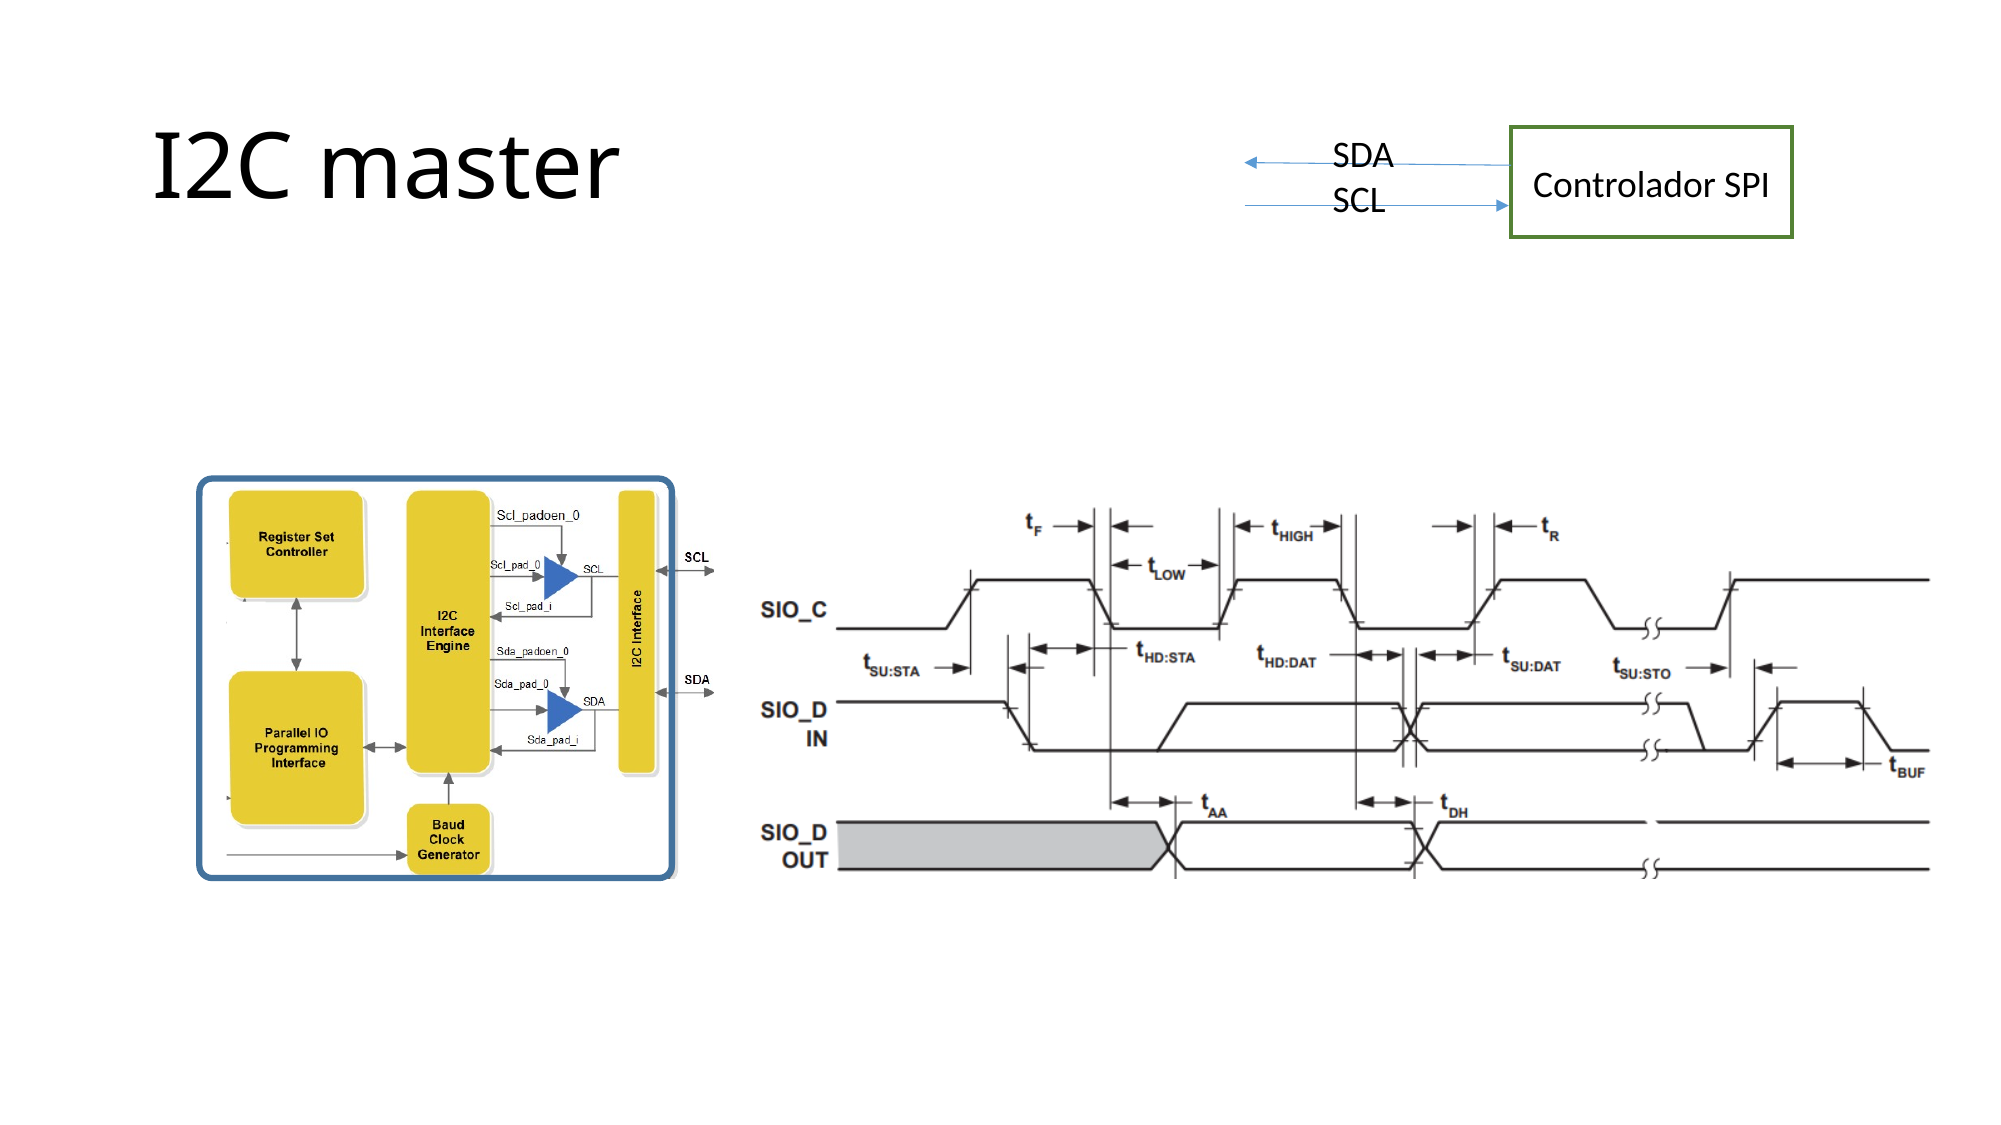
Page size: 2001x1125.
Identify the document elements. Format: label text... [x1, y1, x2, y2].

title I2C master [137, 59, 1863, 278]
text_box [198, 477, 673, 880]
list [741, 478, 1955, 879]
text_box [1244, 162, 1512, 166]
text_box SDA SCL [1317, 122, 1520, 228]
text_box Controlador SPI [1510, 126, 1793, 238]
picture [226, 487, 715, 879]
